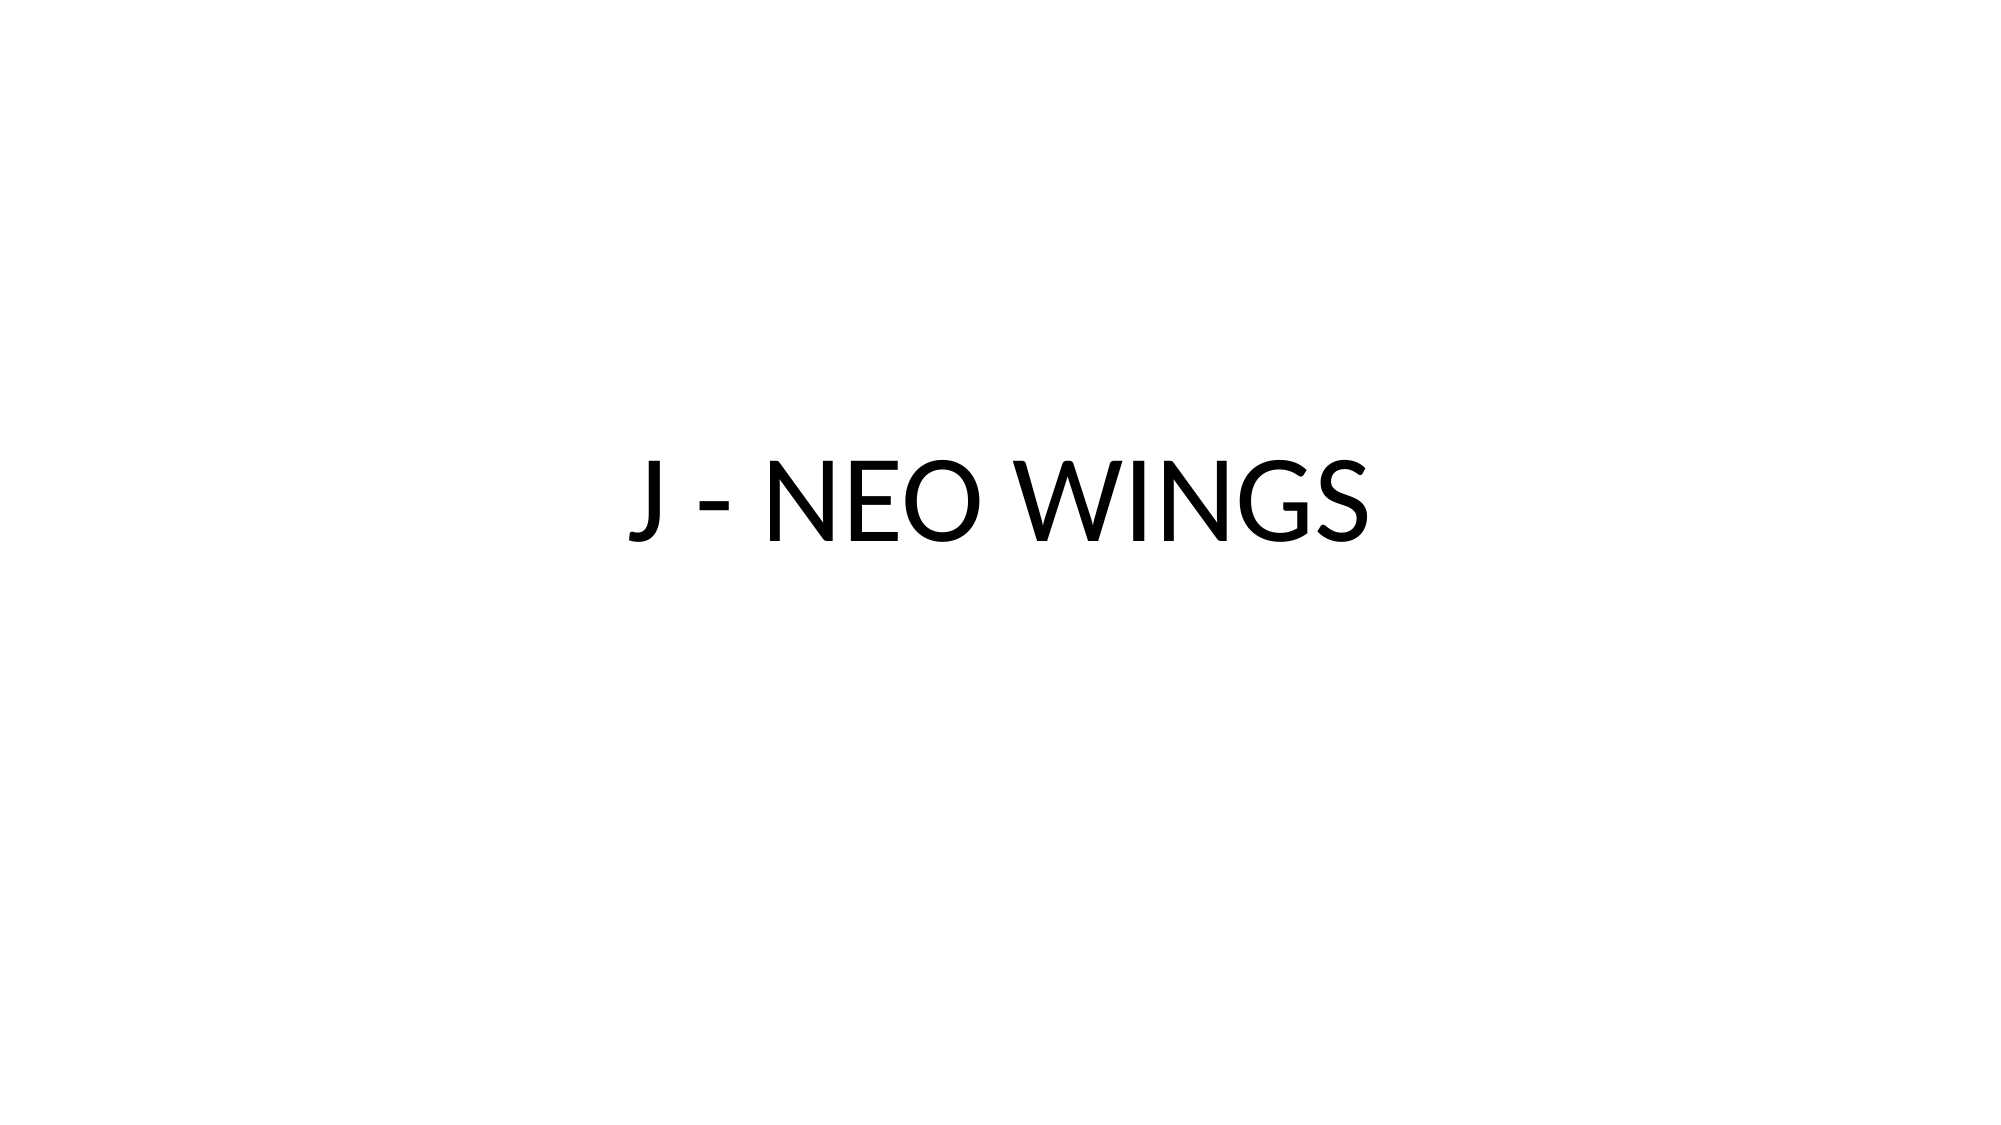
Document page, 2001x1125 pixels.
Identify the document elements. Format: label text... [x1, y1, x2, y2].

title J - NEO WINGS [249, 184, 1750, 576]
